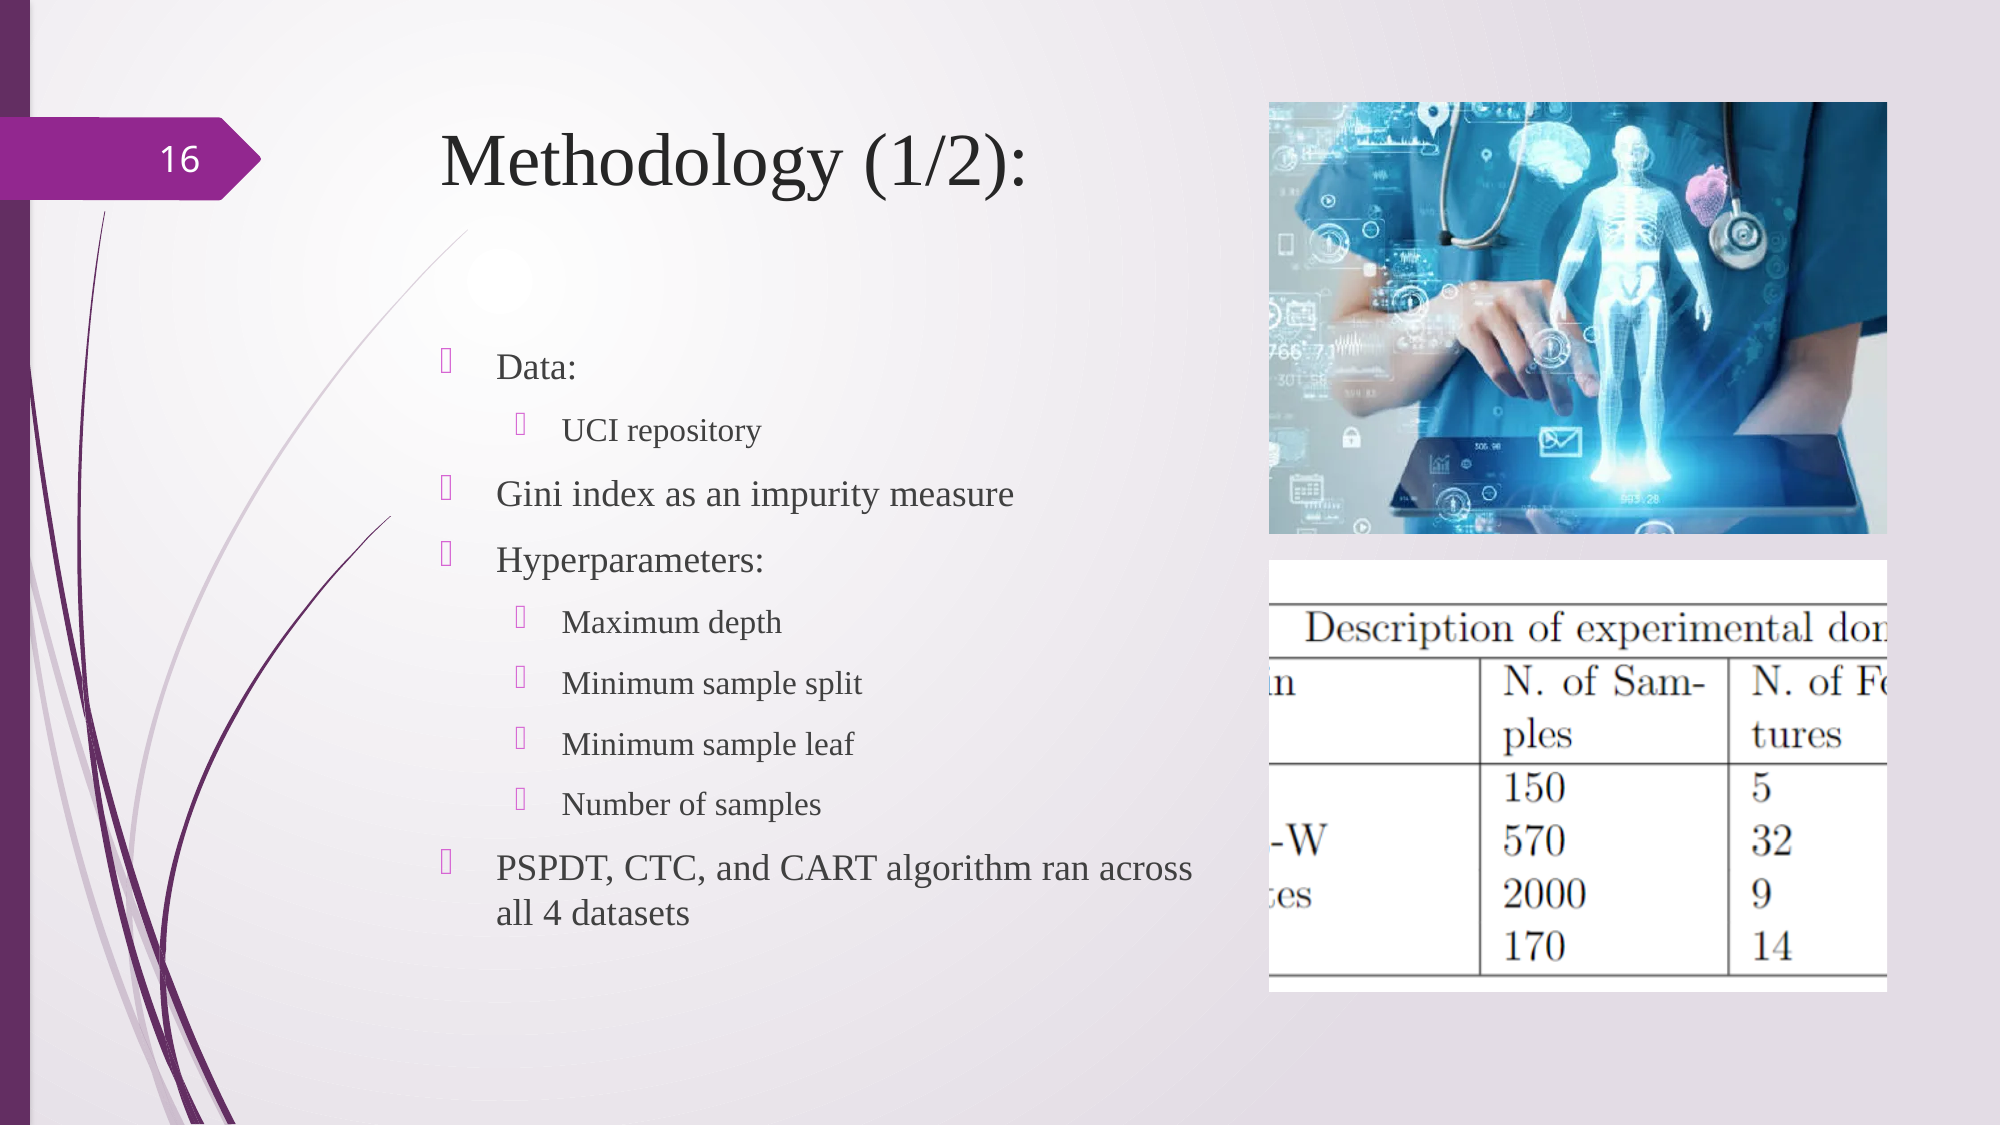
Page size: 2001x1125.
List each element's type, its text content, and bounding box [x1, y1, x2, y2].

picture [1268, 102, 1888, 534]
slide_number 16 [87, 129, 216, 190]
list Data: UCI repository Gini index as an impurity measure Hyperparameters: Maximum depth Minimum sample split Minimum sample leaf Number of samples PSPDT, CTC, and CART algorithm ran across all 4 datasets [424, 334, 1213, 970]
title Methodology (1/2): [425, 102, 1212, 313]
picture [1268, 560, 1888, 992]
